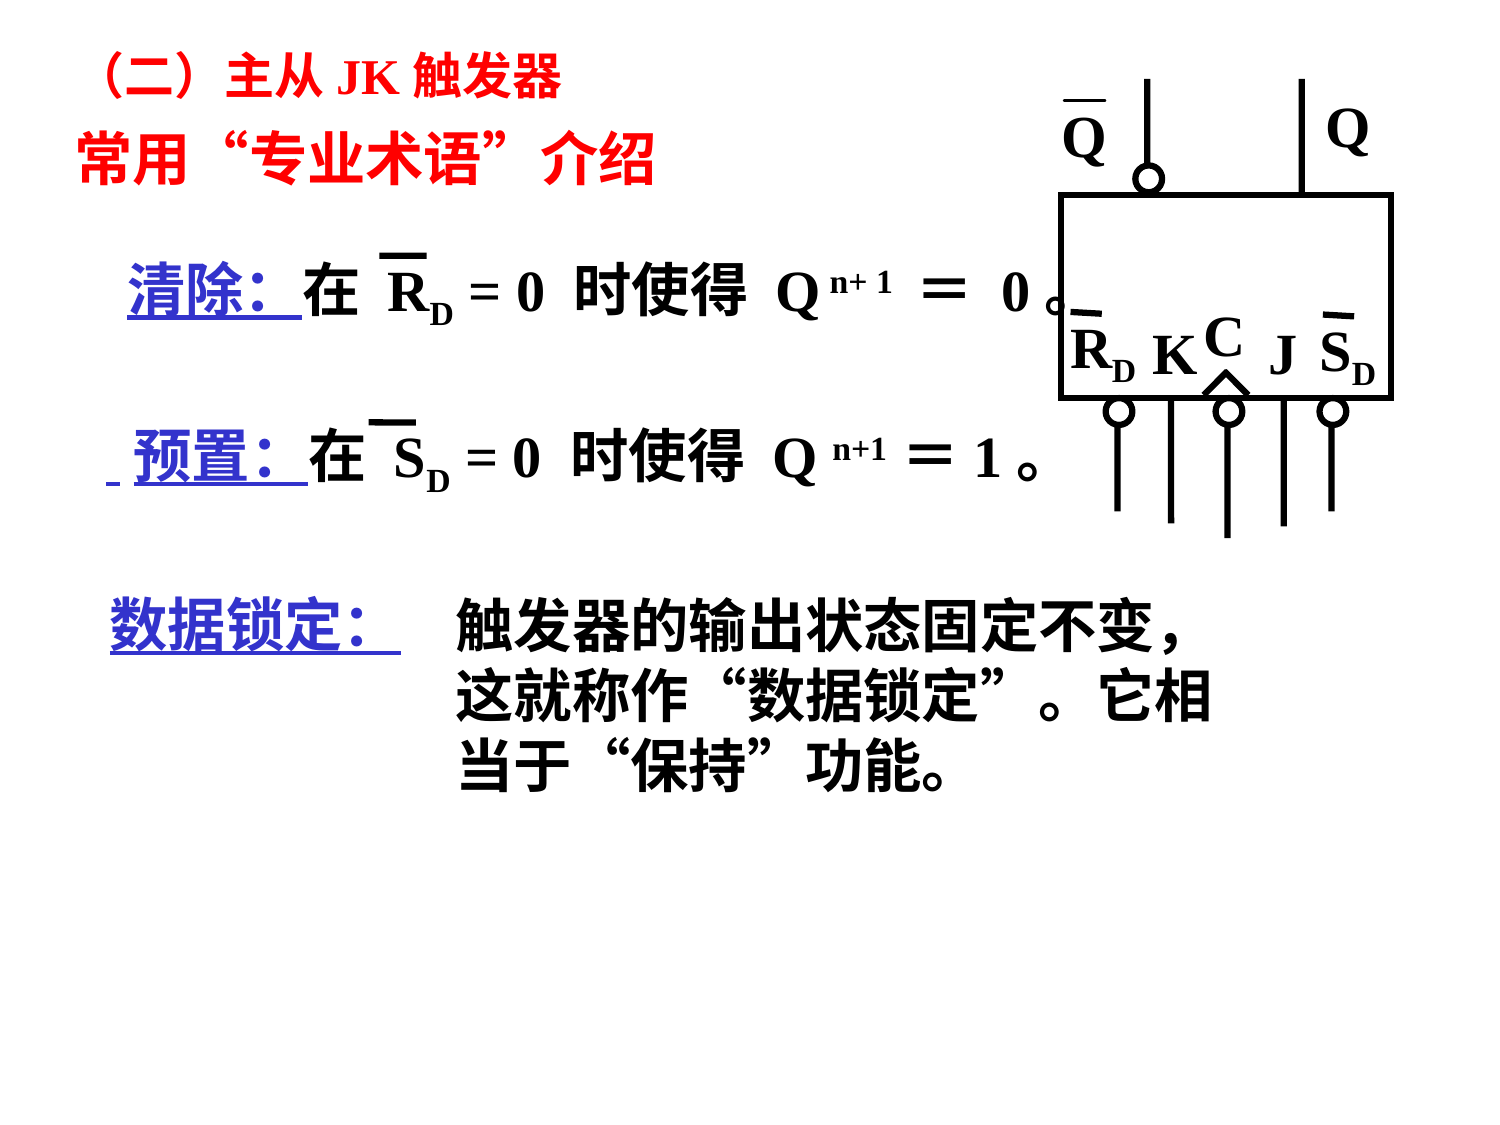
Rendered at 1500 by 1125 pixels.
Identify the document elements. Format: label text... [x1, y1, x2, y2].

text_box 触发器的输出状态固定不变，这就称作“数据锁定”。它相当于“保持”功能。 [441, 581, 1281, 807]
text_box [1053, 78, 1415, 539]
text_box 常用“专业术语”介绍 [59, 114, 770, 200]
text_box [112, 249, 1310, 336]
text_box （二）主从JK触发器 [59, 37, 600, 113]
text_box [91, 416, 1219, 502]
text_box 数据锁定： [95, 580, 1184, 667]
